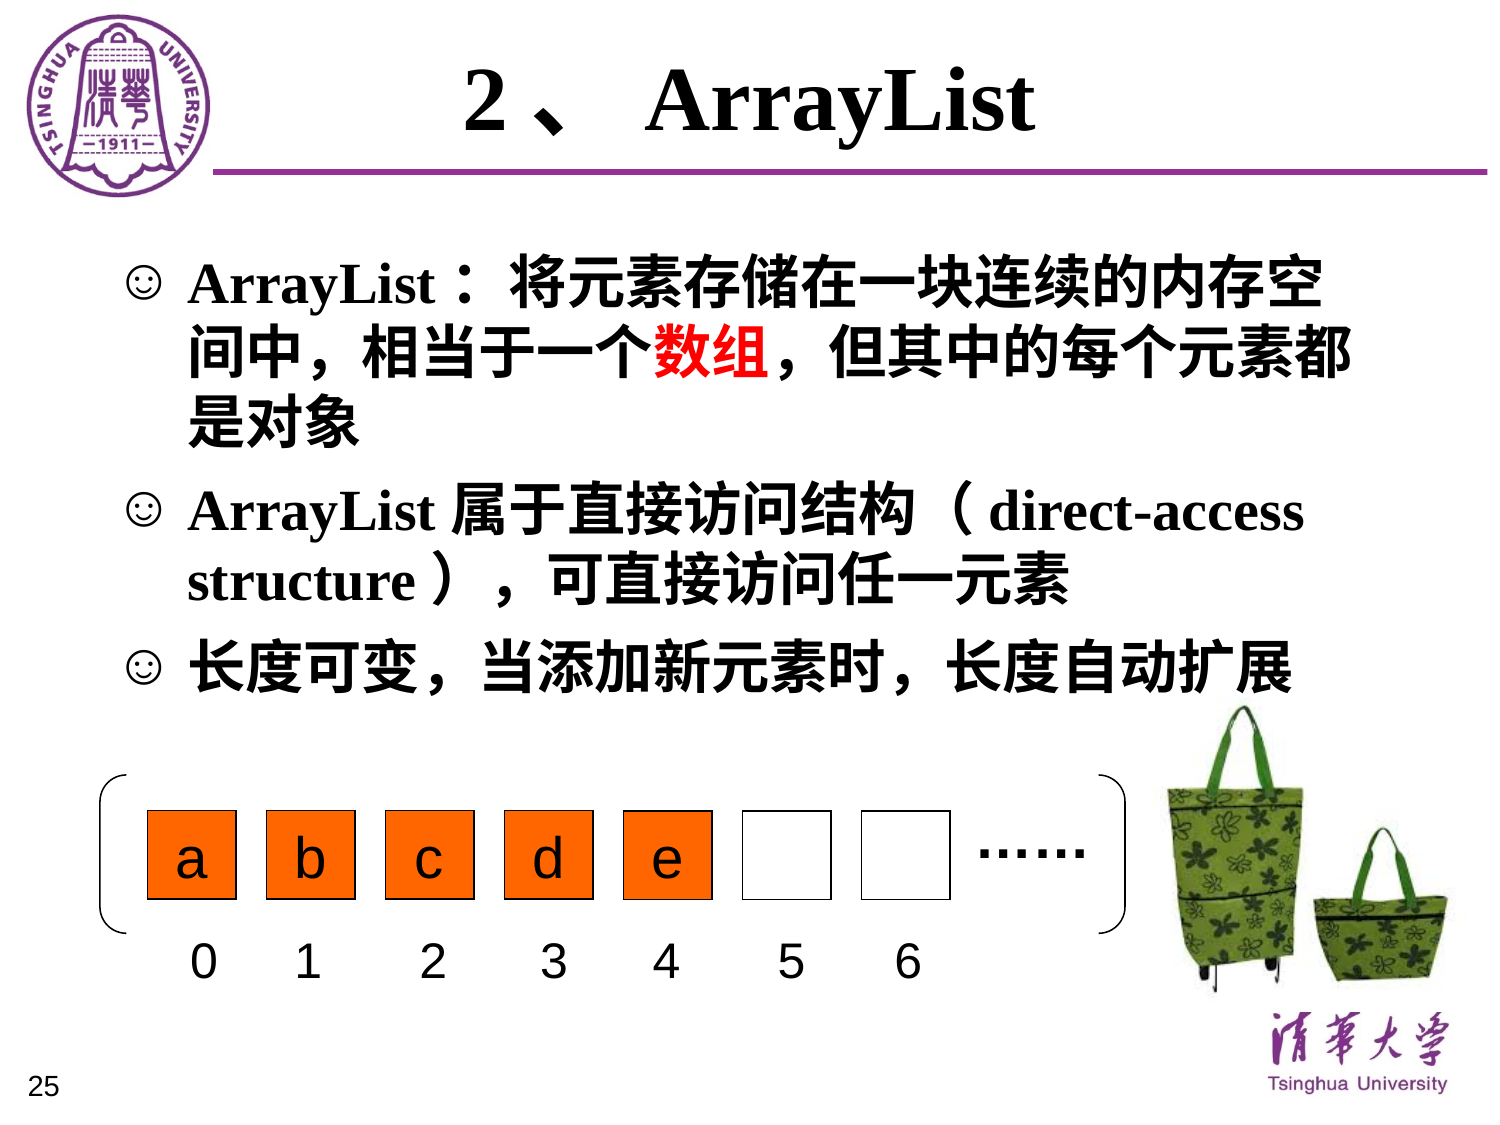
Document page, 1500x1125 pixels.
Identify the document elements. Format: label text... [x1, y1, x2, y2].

text_box 3 [525, 934, 583, 996]
picture [24, 12, 213, 37]
title 2、ArrayList [24, 37, 1476, 151]
picture [24, 151, 213, 200]
text_box [99, 774, 1126, 934]
text_box 0 [175, 934, 233, 996]
text_box 2 [404, 934, 462, 996]
picture [1149, 695, 1468, 1101]
text_box 1 [279, 934, 337, 996]
footer 25 [12, 1059, 176, 1125]
text_box ArrayList：将元素存储在一块连续的内存空间中，相当于一个数组，但其中的每个元素都是对象 ArrayList属于直接访问结构（direct-access structure），可直接访问任一元素 长度可变，当添加新元素时，长度自动扩展 [99, 237, 1390, 708]
text_box 6 [879, 934, 937, 996]
text_box 5 [762, 934, 821, 996]
text_box 4 [637, 934, 696, 996]
